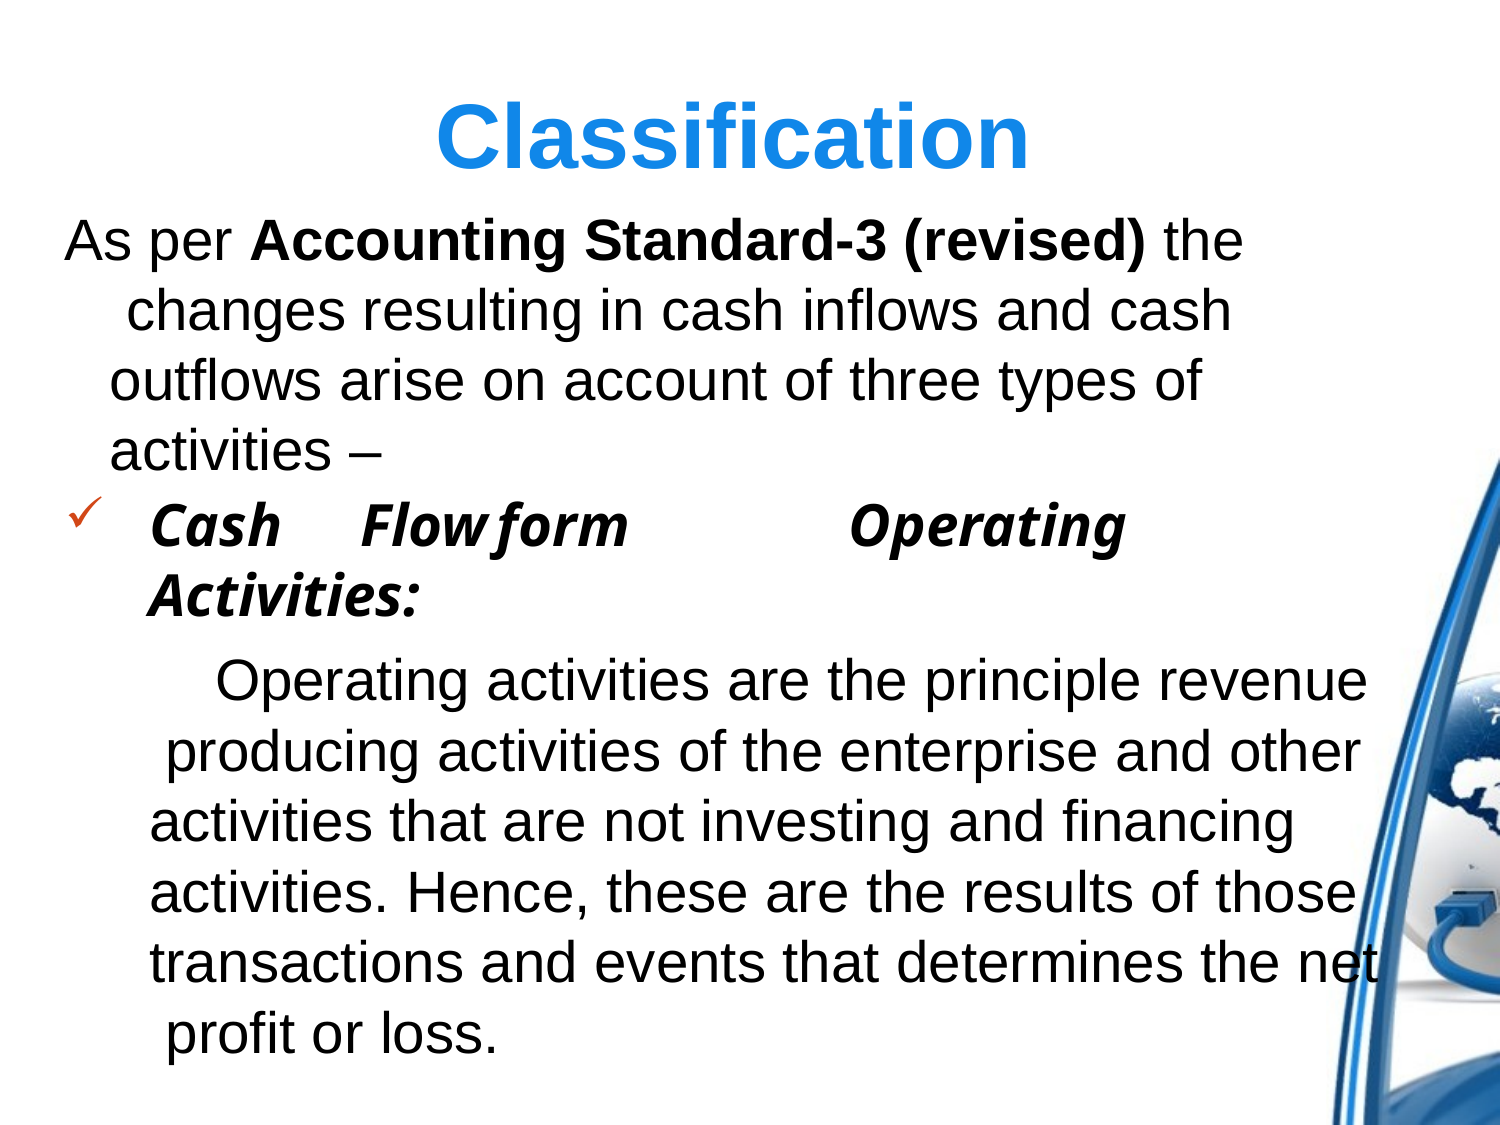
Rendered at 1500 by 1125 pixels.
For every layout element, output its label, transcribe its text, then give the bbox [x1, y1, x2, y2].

title Classification [433, 74, 1143, 199]
picture [1326, 448, 1500, 1125]
text_box As per Accounting Standard-3 (revised) the changes resulting in cash inflows and cash outflows arise on account of three types of activities – Cash Flow form Operating Activities: Operating activities are the principle revenue producing activities of the enterprise and other activities that are not investing and financing activities. Hence, these are the results of those transactions and events that determines the net profit or loss. [62, 199, 1382, 1066]
